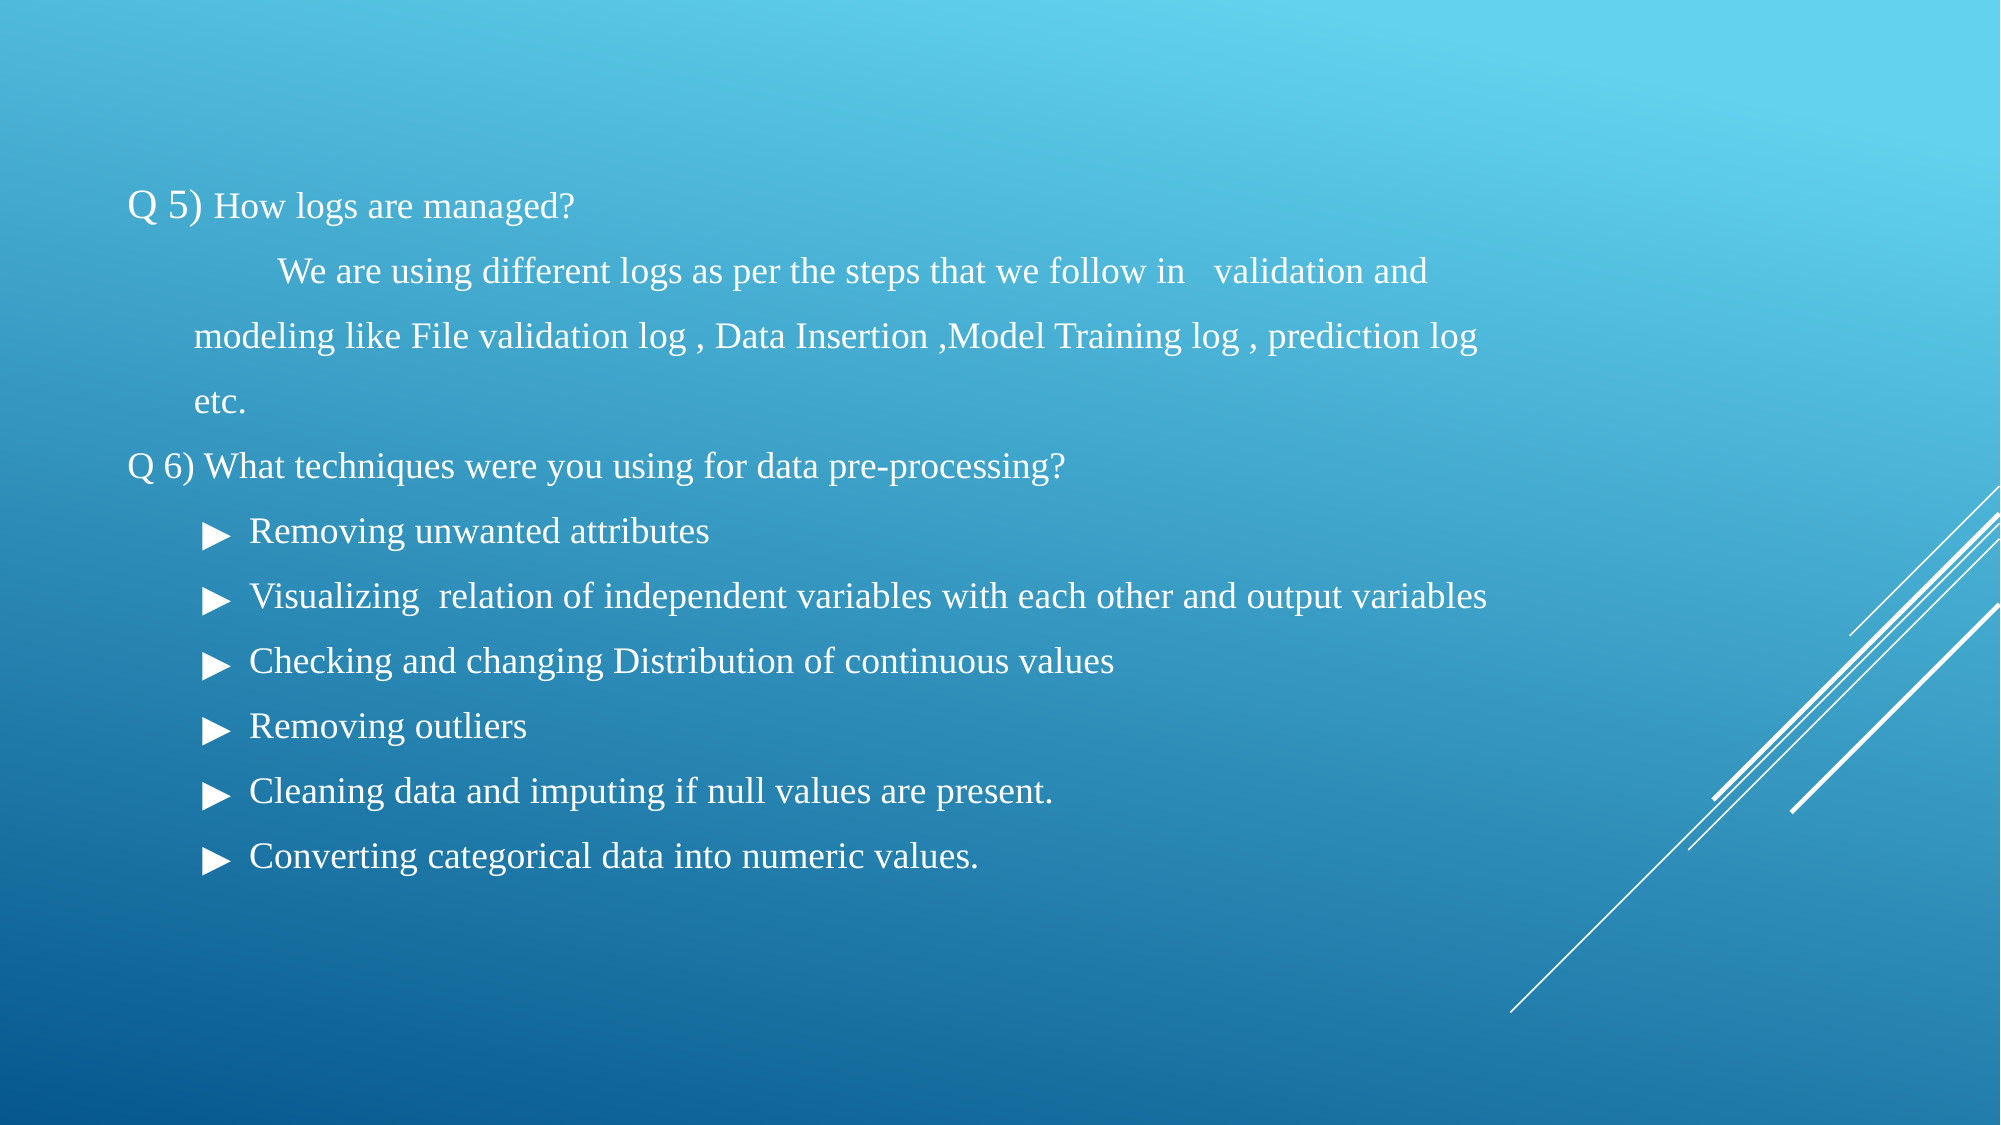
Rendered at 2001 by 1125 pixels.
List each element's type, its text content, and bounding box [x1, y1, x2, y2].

list Q 5) How logs are managed? We are using different logs as per the steps that we follow in validation and modeling like File validation log , Data Insertion ,Model Training log , prediction log etc. Q 6) What techniques were you using for data pre-processing? Removing unwanted attributes Visualizing relation of independent variables with each other and output variables Checking and changing Distribution of continuous values Removing outliers Cleaning data and imputing if null values are present. Converting categorical data into numeric values. [112, 112, 1929, 1125]
